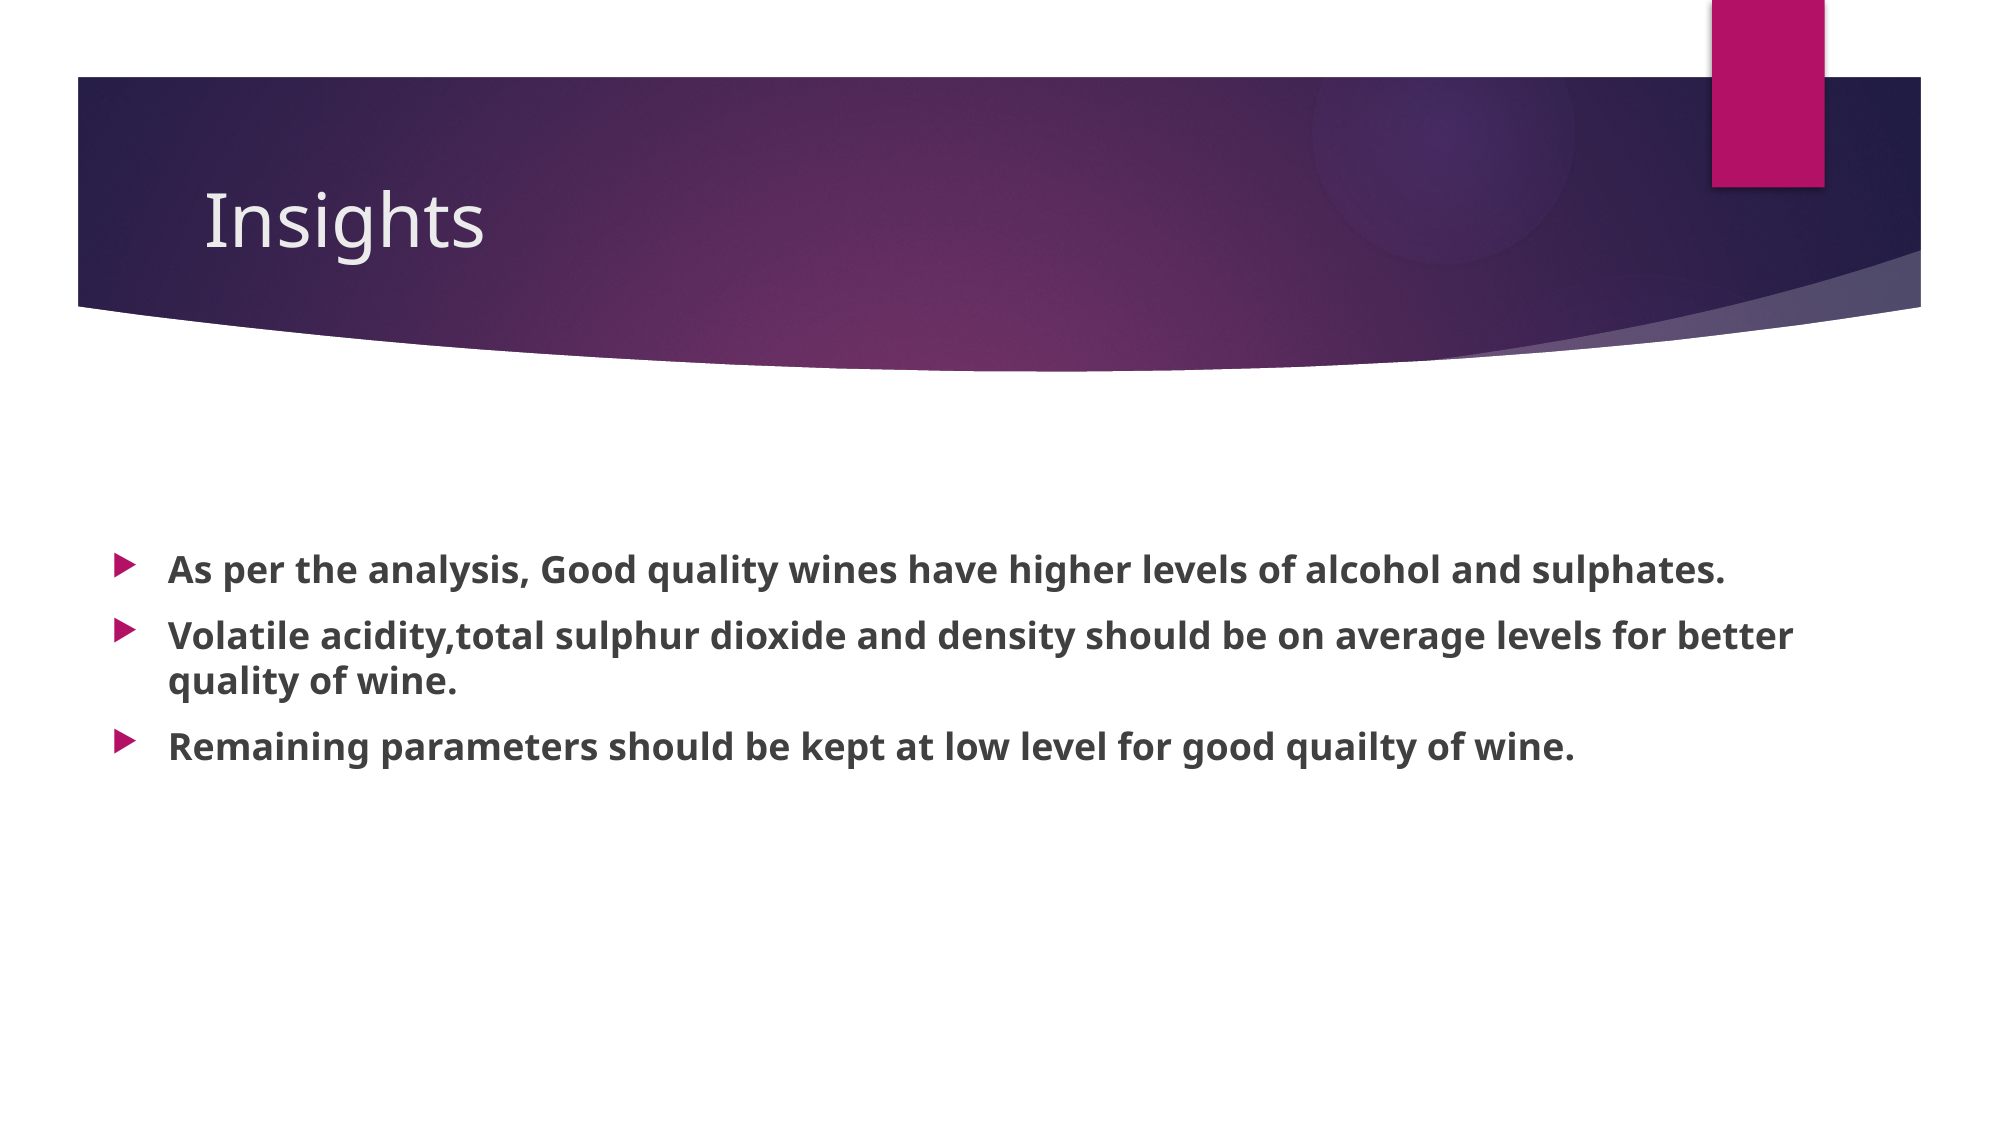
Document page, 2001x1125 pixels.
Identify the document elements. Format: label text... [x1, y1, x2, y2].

text_box As per the analysis, Good quality wines have higher levels of alcohol and sulphates. Volatile acidity,total sulphur dioxide and density should be on average levels for better quality of wine. Remaining parameters should be kept at low level for good quailty of wine. [96, 508, 1935, 872]
title Insights [189, 159, 1627, 276]
